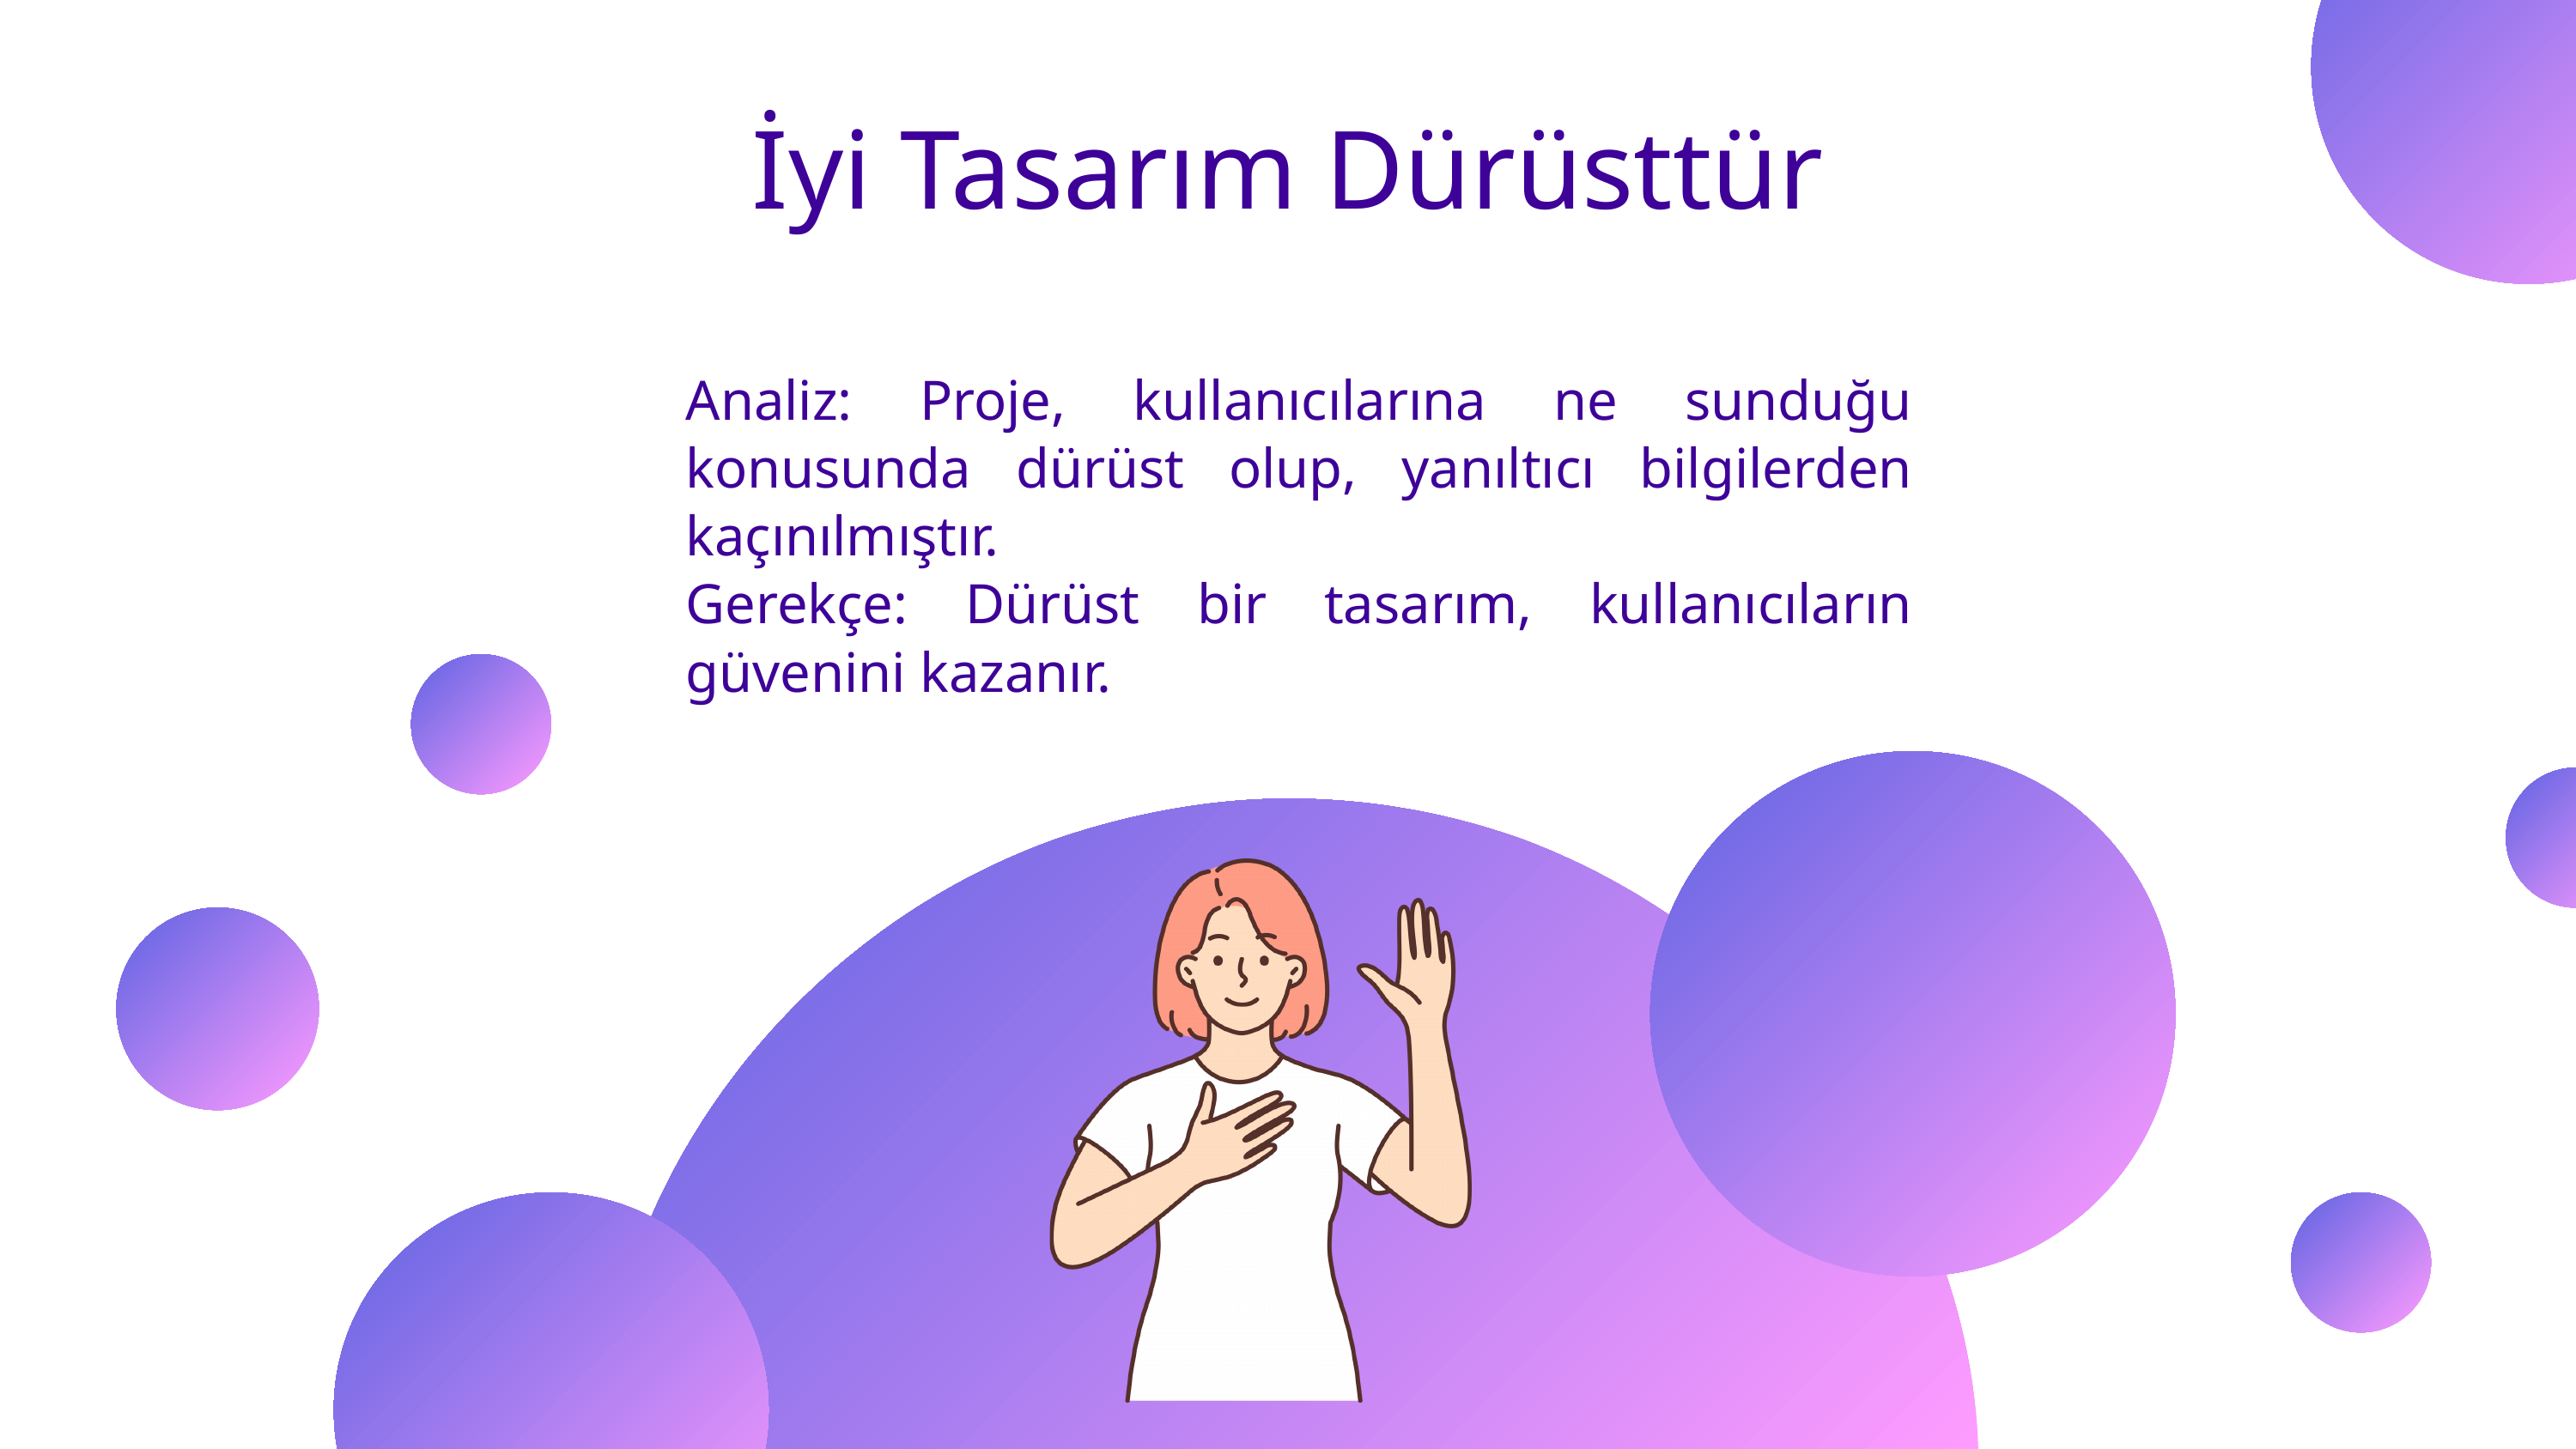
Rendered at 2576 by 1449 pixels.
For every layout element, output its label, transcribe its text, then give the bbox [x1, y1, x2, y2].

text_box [597, 798, 1979, 1449]
text_box Analiz: Proje, kullanıcılarına ne sunduğu konusunda dürüst olup, yanıltıcı bilgilerden kaçınılmıştır. Gerekçe: Dürüst bir tasarım, kullanıcıların güvenini kazanır. [685, 362, 1913, 771]
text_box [2311, 0, 2576, 284]
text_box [116, 907, 319, 1111]
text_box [2506, 767, 2576, 908]
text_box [2290, 1191, 2432, 1333]
text_box İyi Tasarım Dürüsttür [360, 127, 2216, 232]
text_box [1649, 750, 2176, 1277]
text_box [410, 653, 552, 795]
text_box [333, 1192, 769, 1449]
